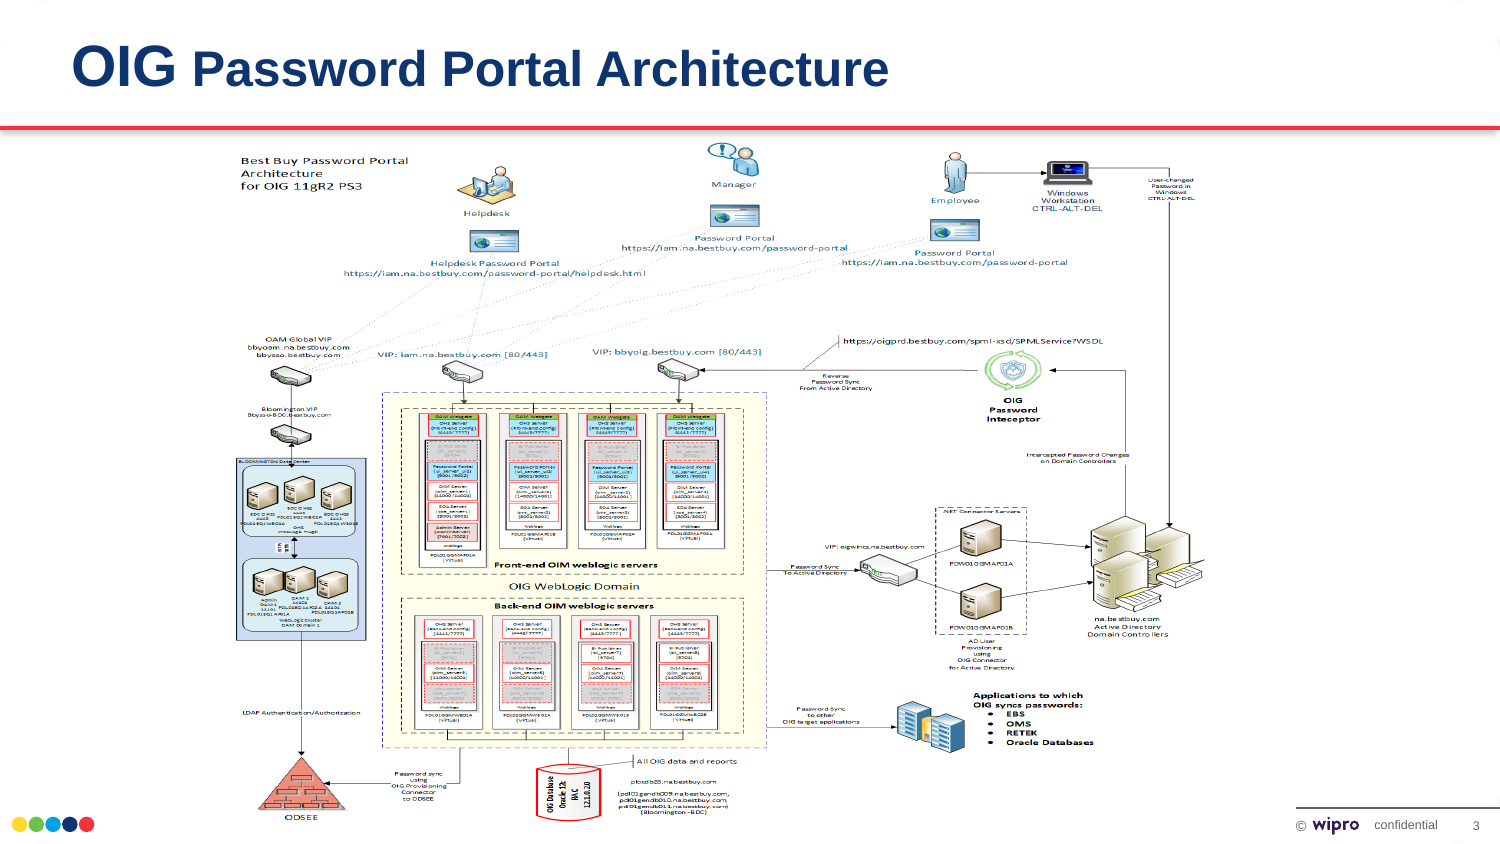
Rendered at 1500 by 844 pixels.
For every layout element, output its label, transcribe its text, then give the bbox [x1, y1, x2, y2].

picture [232, 139, 1206, 826]
title OIG Password Portal Architecture [70, 24, 1485, 96]
